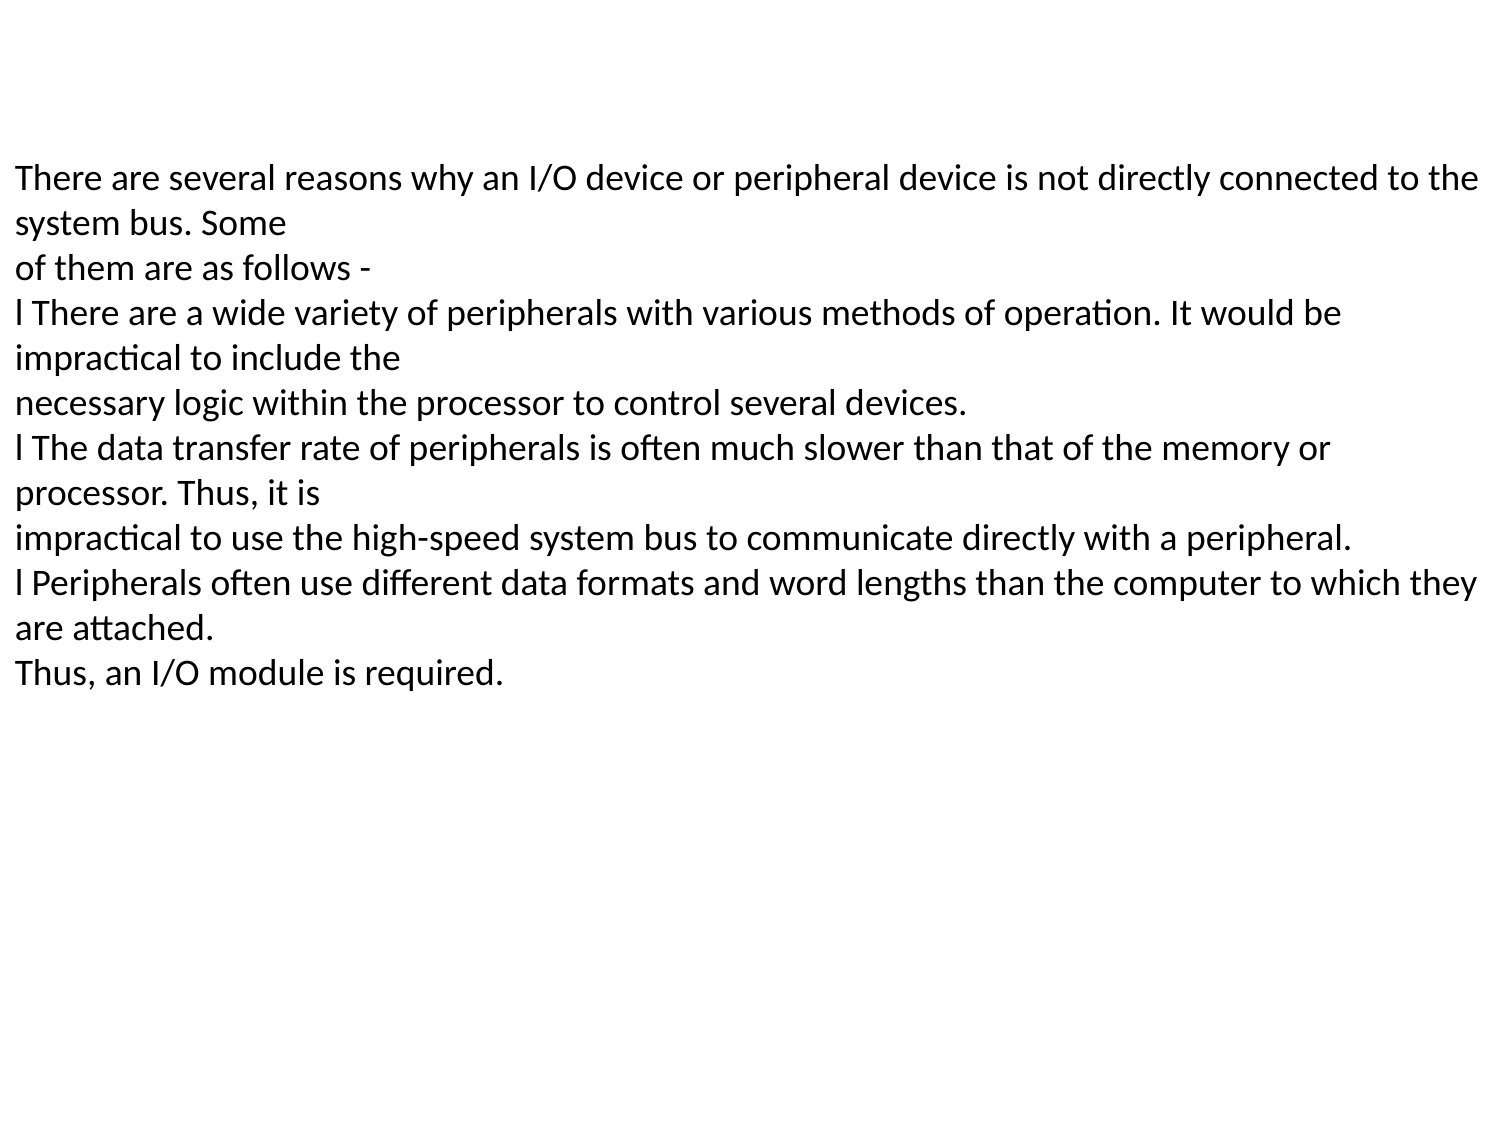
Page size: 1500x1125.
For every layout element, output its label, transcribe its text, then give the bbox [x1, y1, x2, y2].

text_box There are several reasons why an I/O device or peripheral device is not directly connected to the system bus. Some of them are as follows - l There are a wide variety of peripherals with various methods of operation. It would be impractical to include the necessary logic within the processor to control several devices. l The data transfer rate of peripherals is often much slower than that of the memory or processor. Thus, it is impractical to use the high-speed system bus to communicate directly with a peripheral. l Peripherals often use different data formats and word lengths than the computer to which they are attached. Thus, an I/O module is required. [0, 145, 1500, 701]
